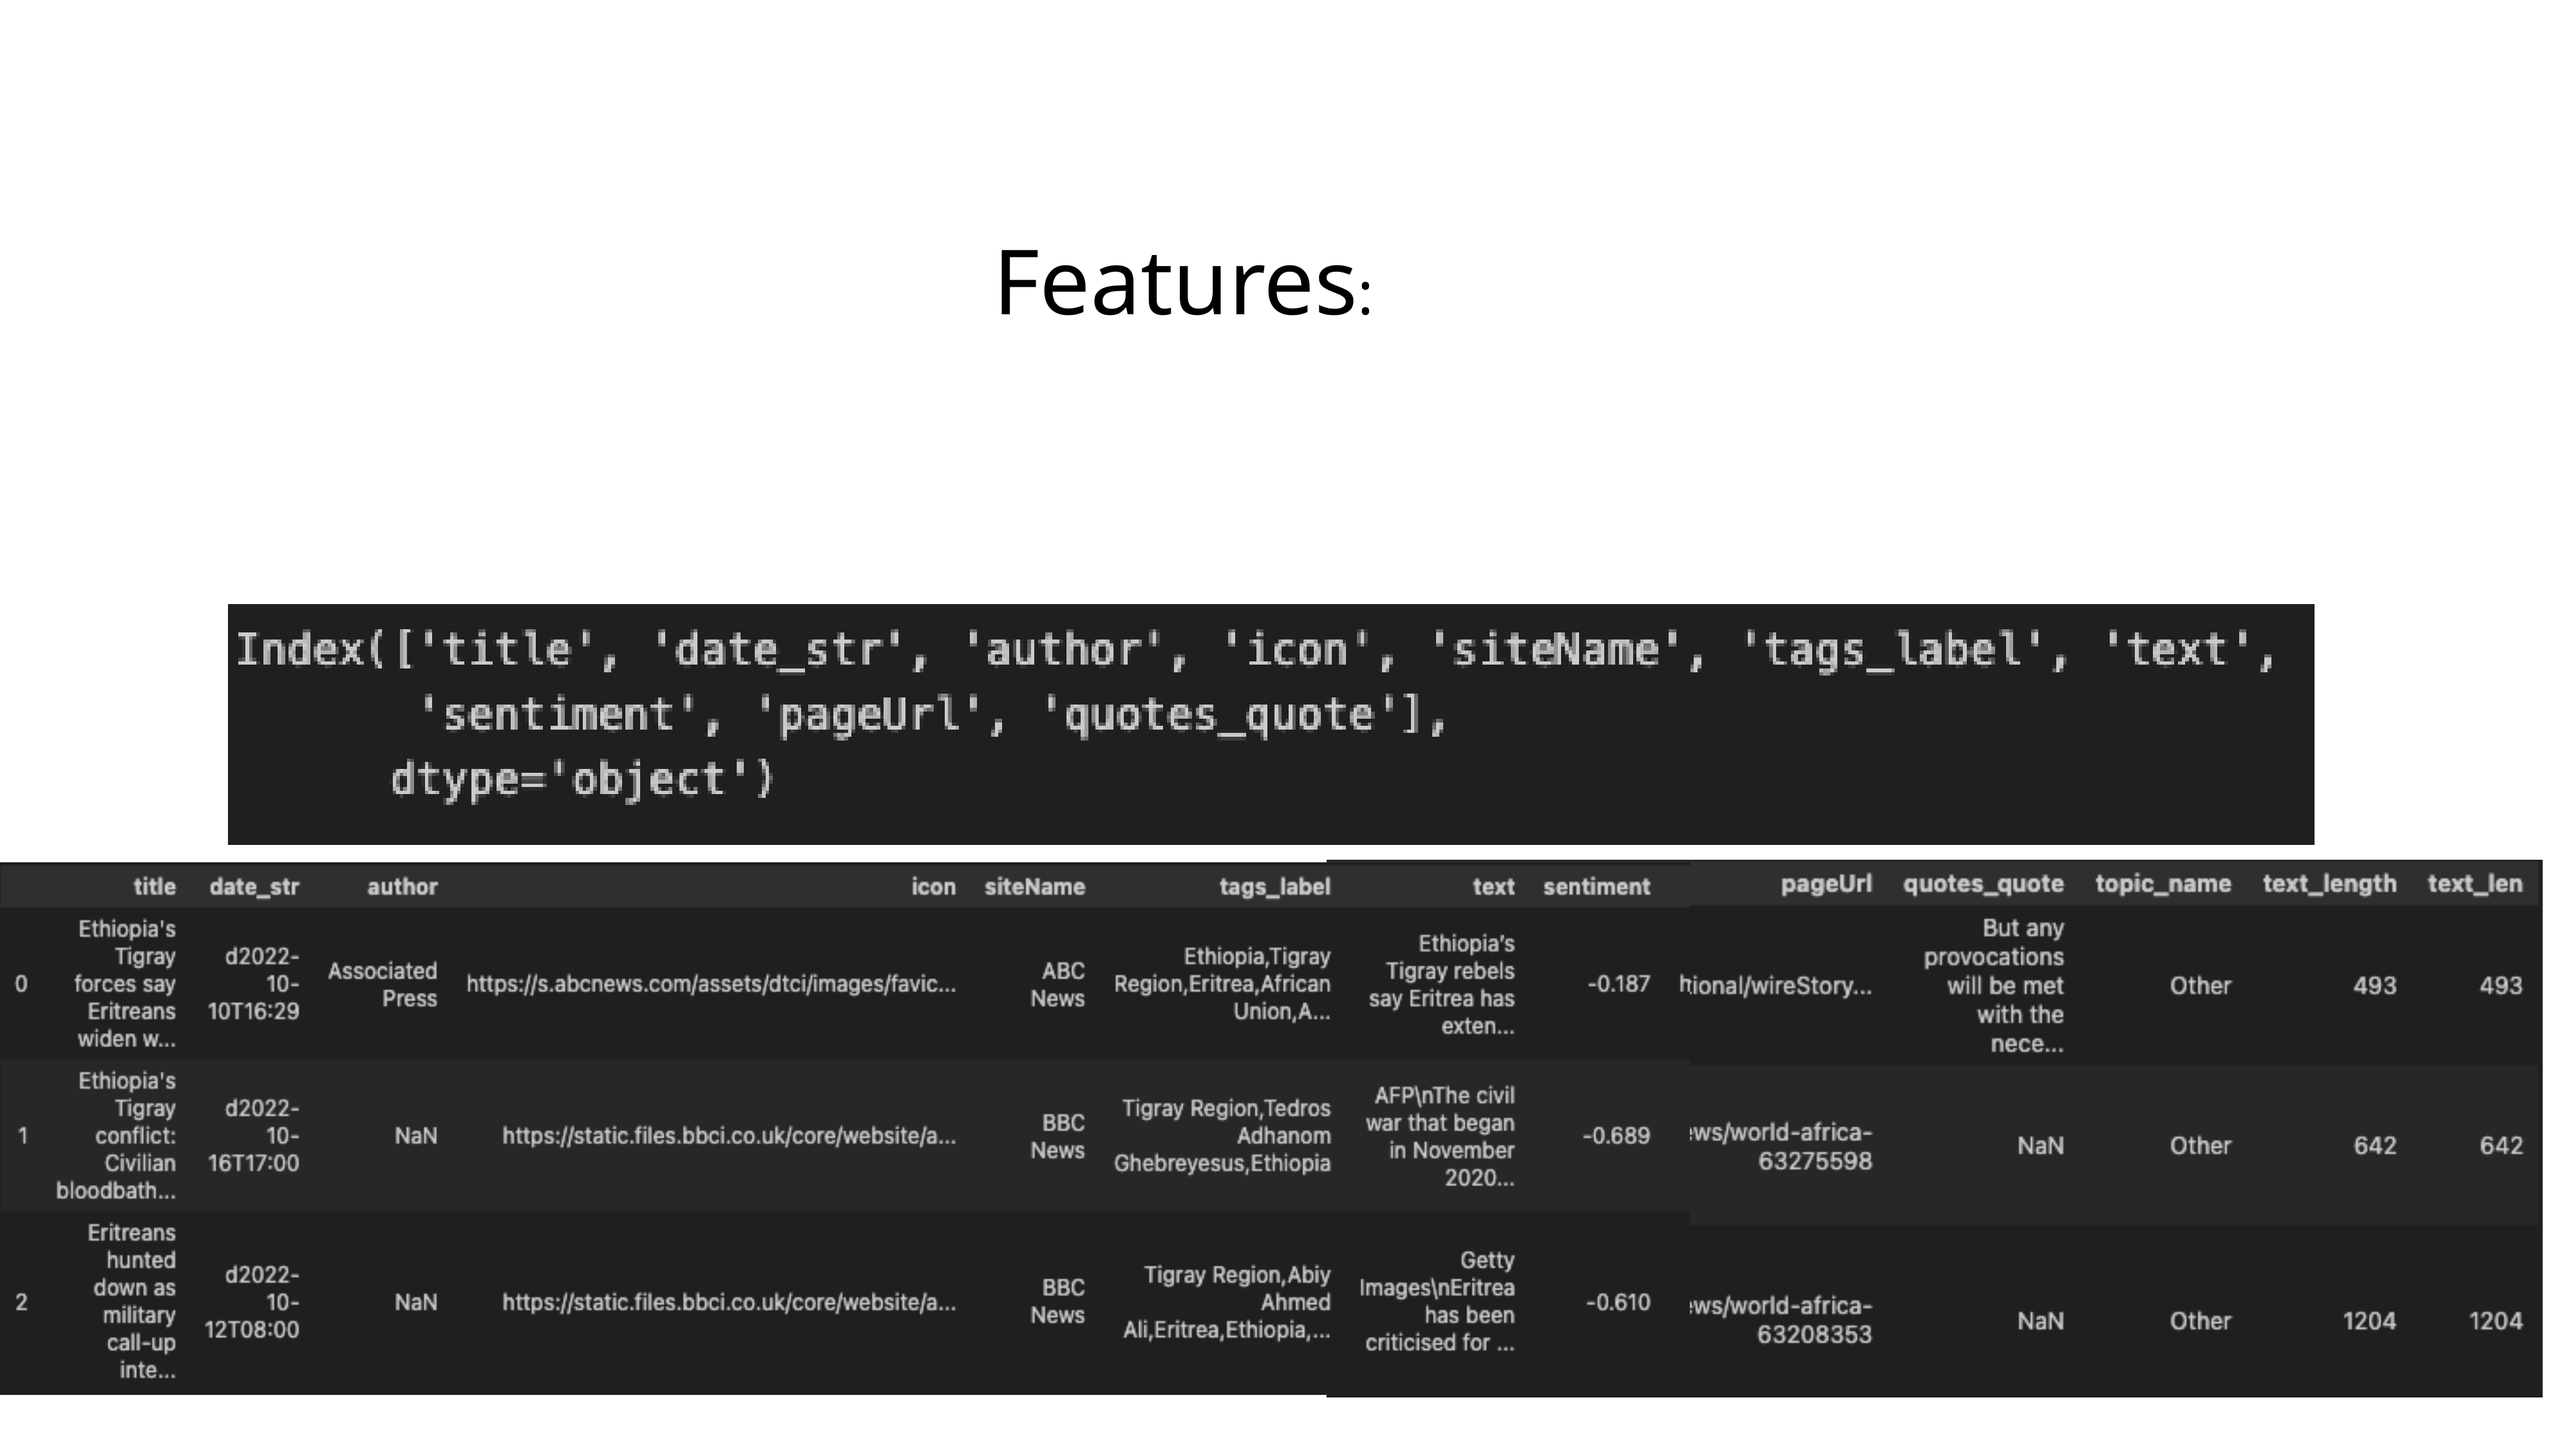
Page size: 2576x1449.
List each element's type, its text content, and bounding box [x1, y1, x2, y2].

text_box Features: [987, 231, 1395, 339]
picture [228, 604, 2315, 845]
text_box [0, 860, 2543, 1397]
